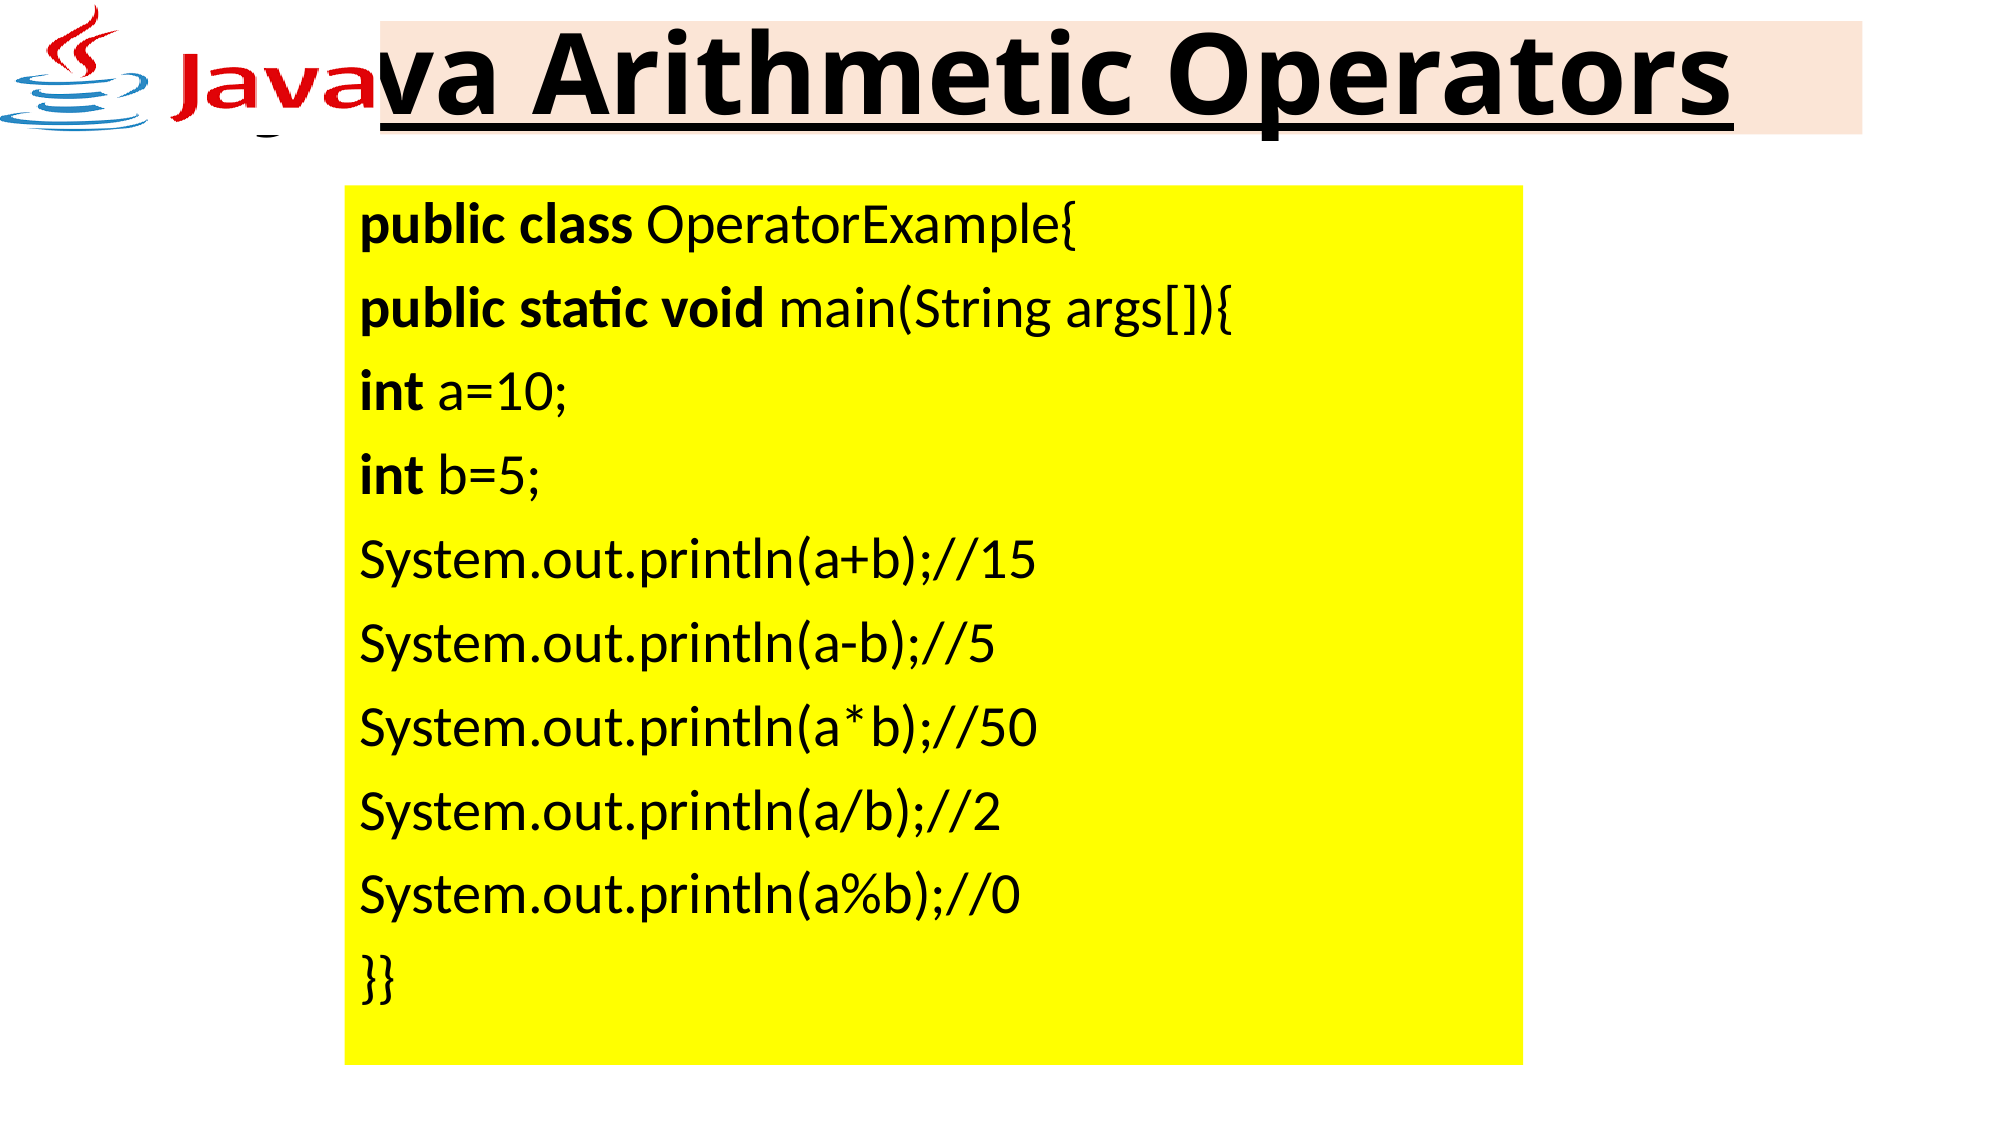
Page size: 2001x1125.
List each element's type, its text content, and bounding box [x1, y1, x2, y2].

list public class OperatorExample{ public static void main(String args[]){ int a=10; int b=5; System.out.println(a+b);//15 System.out.println(a-b);//5 System.out.println(a*b);//50 System.out.println(a/b);//2 System.out.println(a%b);//0 }} [344, 185, 1524, 1065]
title Java Arithmetic Operators [381, 21, 1863, 135]
picture [0, 0, 381, 135]
